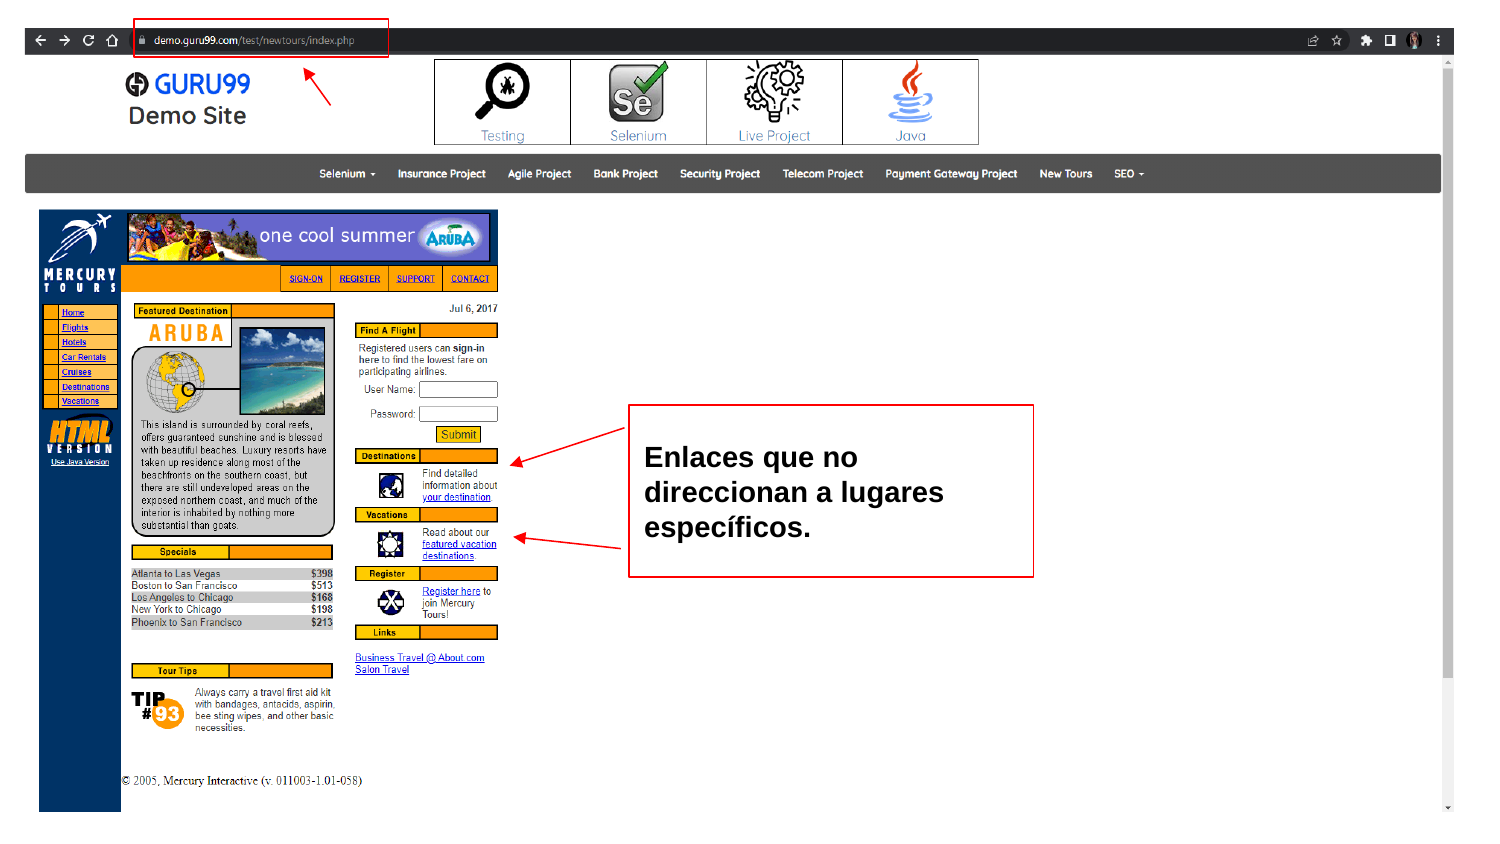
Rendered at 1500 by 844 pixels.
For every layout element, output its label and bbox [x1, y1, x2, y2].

text_box [133, 18, 389, 26]
text_box [303, 67, 331, 106]
text_box [509, 427, 625, 466]
picture [24, 28, 1455, 812]
text_box [512, 536, 622, 549]
